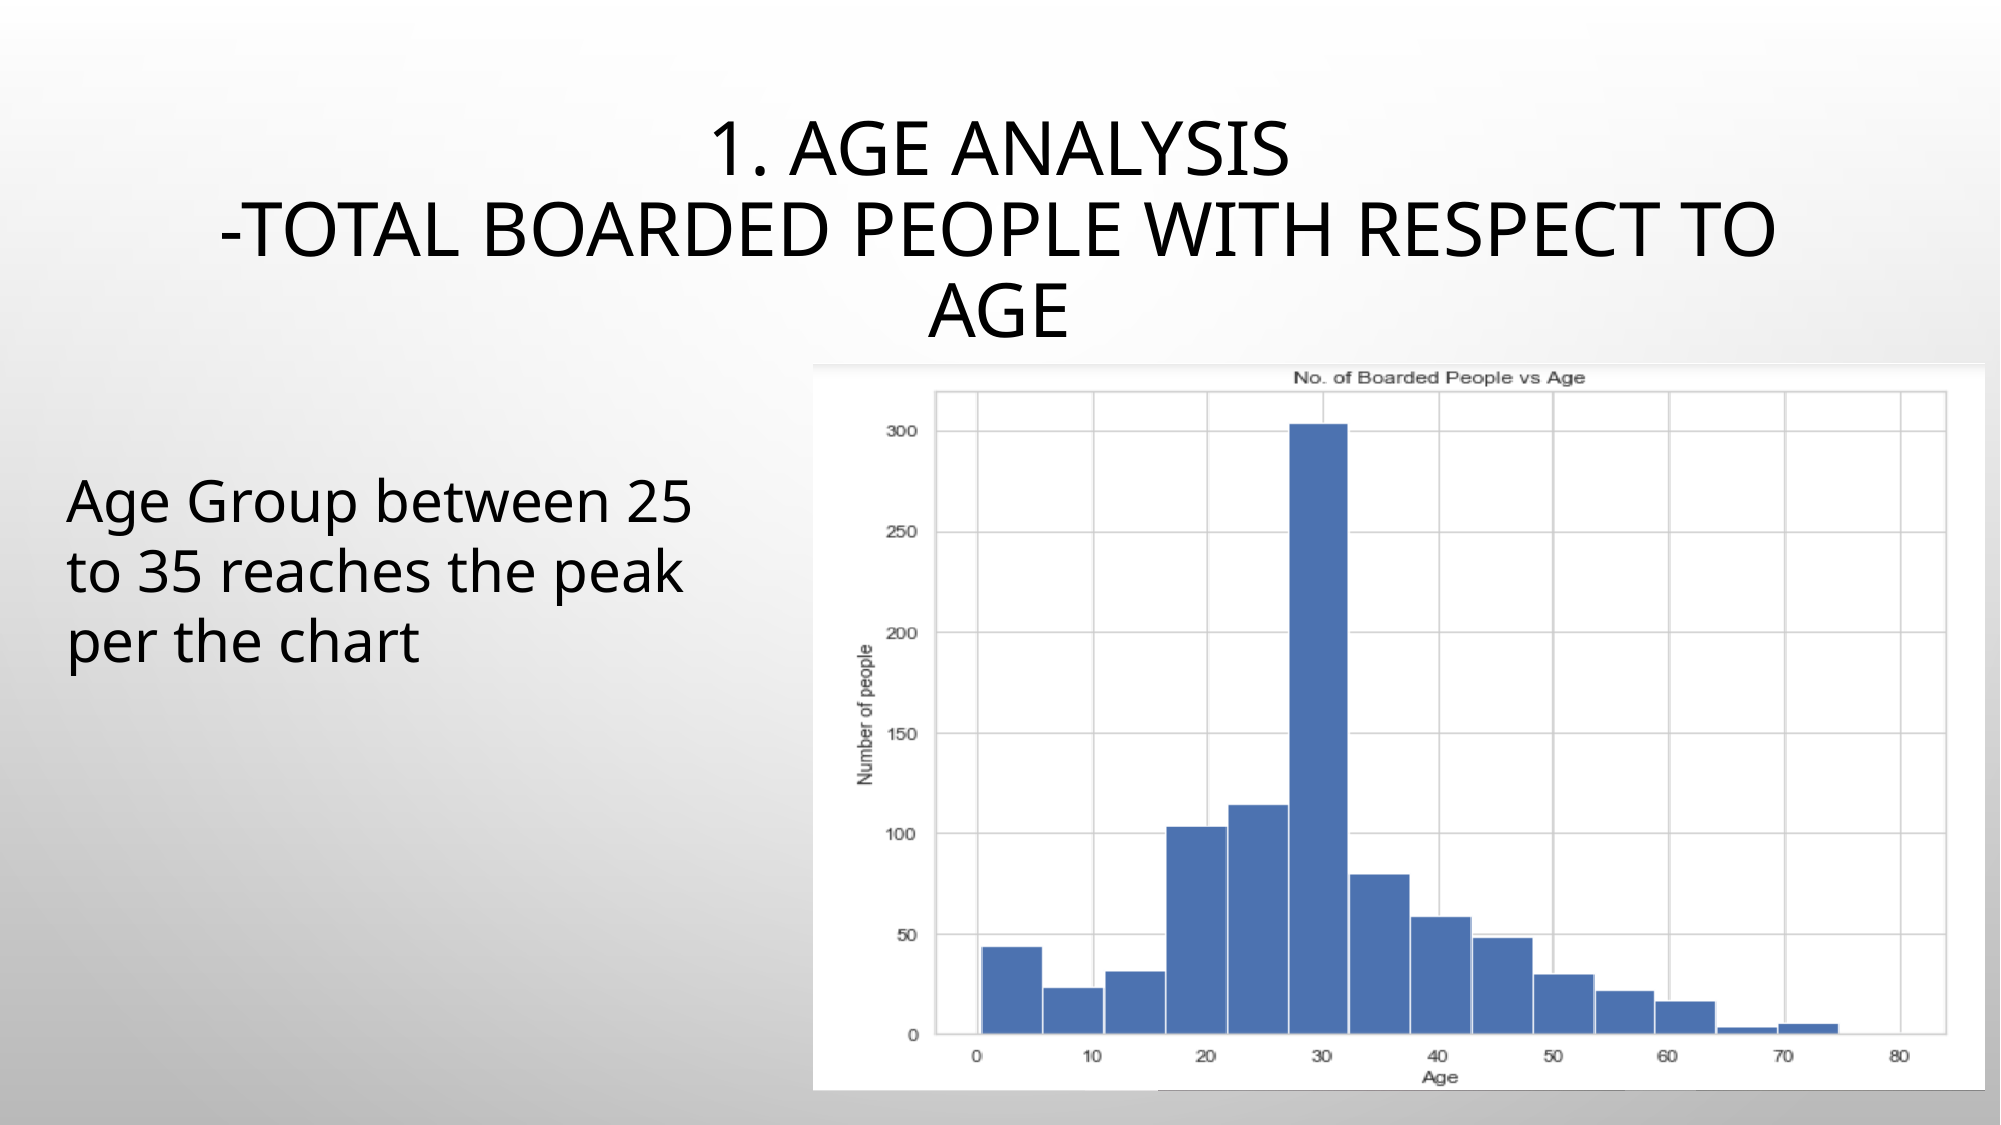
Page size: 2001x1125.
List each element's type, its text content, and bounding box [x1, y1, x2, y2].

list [813, 362, 1986, 1092]
picture [0, 0, 2000, 1125]
text_box Age Group between 25 to 35 reaches the peak per the chart [51, 456, 779, 682]
title 1. Age Analysis -Total Boarded People with respect to age [149, 101, 1851, 364]
